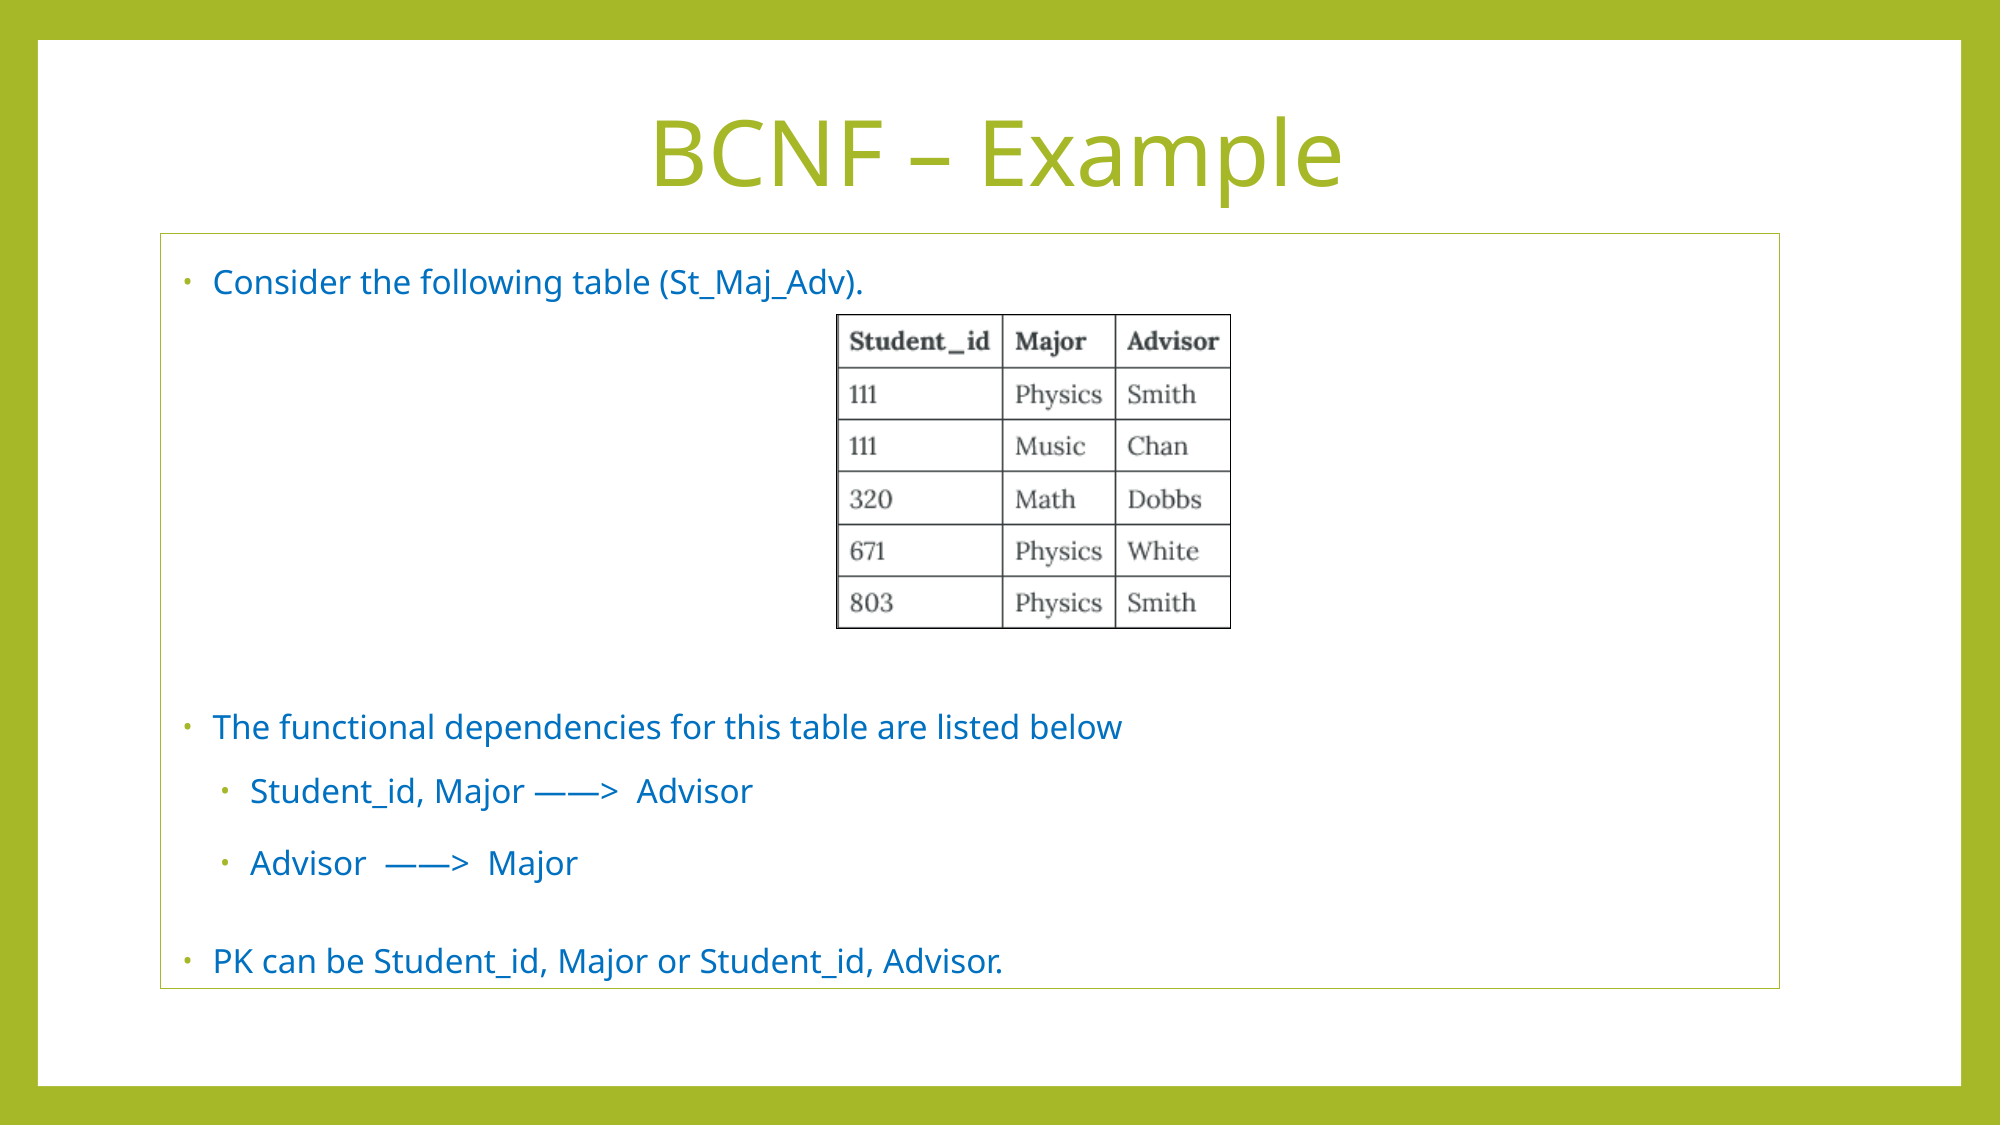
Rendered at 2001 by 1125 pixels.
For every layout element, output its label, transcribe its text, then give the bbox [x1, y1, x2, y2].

list Consider the following table (St_Maj_Adv). The functional dependencies for this table are listed below Student_id, Major ——> Advisor Advisor ——> Major PK can be Student_id, Major or Student_id, Advisor. [160, 233, 1780, 989]
title BCNF – Example [187, 45, 1808, 268]
picture [836, 313, 1231, 629]
